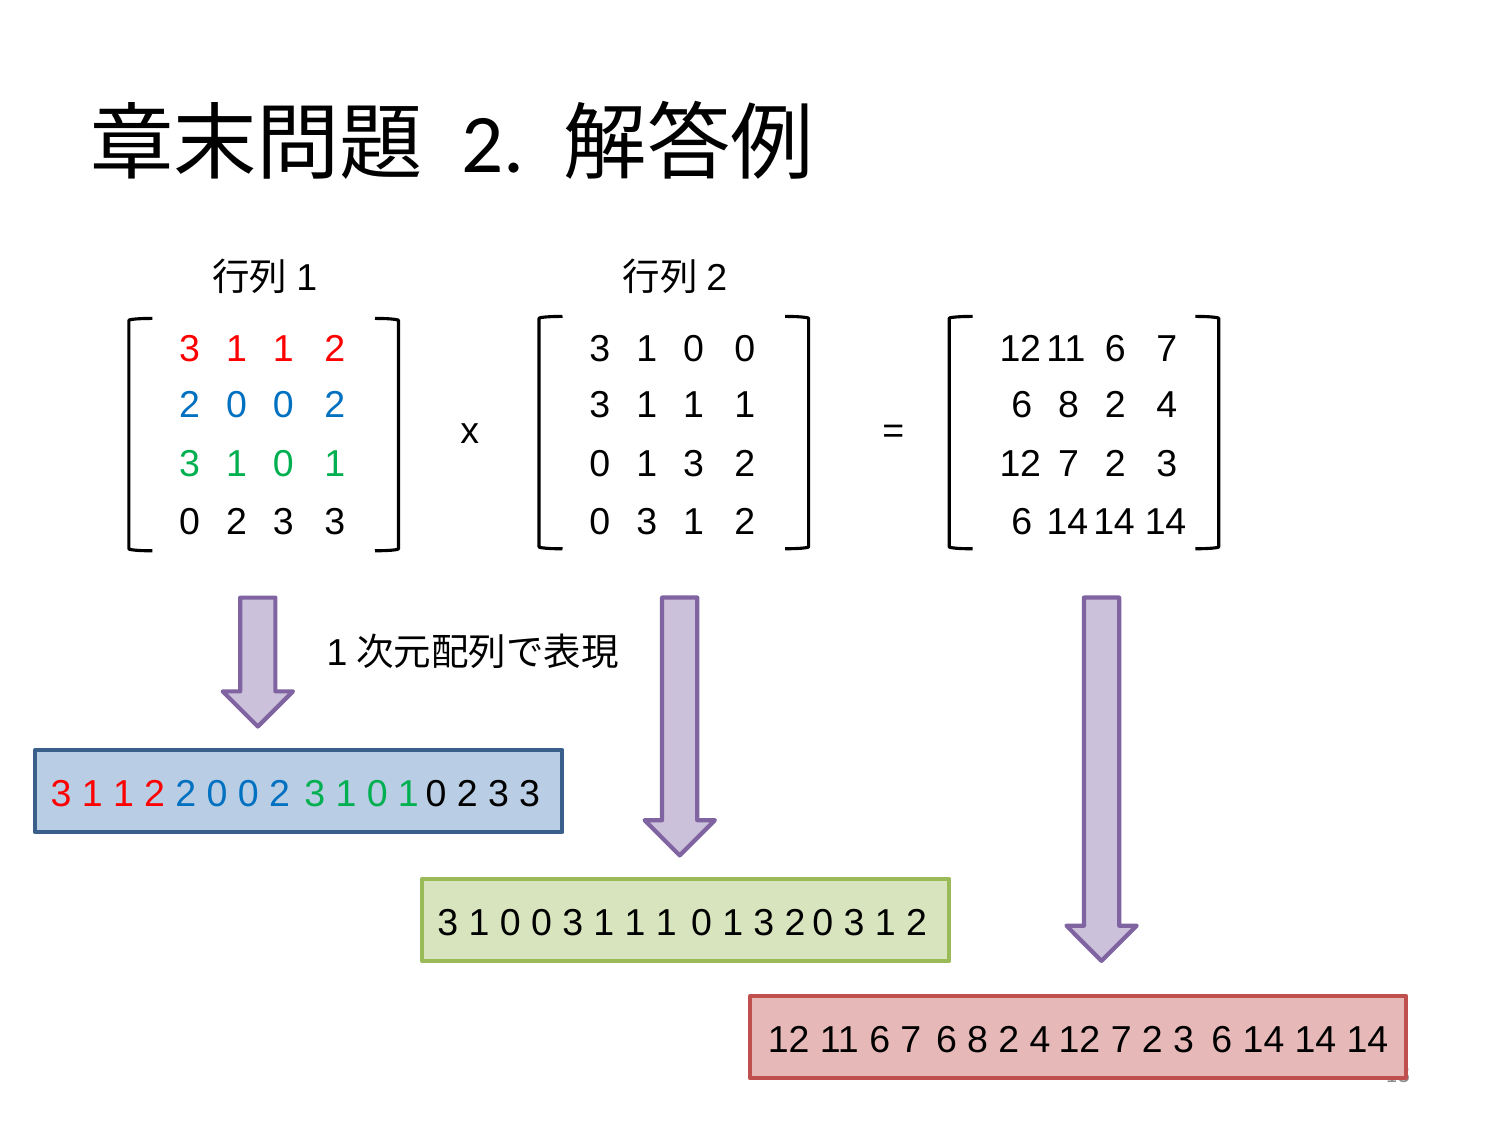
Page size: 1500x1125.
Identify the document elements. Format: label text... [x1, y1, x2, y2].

text_box 14 [1078, 490, 1129, 550]
text_box [128, 317, 153, 552]
text_box 12 11 6 7 [753, 1007, 921, 1068]
text_box 14 [1031, 490, 1078, 550]
text_box 1 [211, 431, 258, 490]
text_box [1064, 595, 1139, 963]
text_box 3 [309, 490, 361, 550]
text_box [785, 315, 810, 550]
text_box 7 [1141, 316, 1193, 372]
text_box 2 [211, 490, 258, 550]
text_box 1 [621, 431, 668, 490]
text_box 1 [211, 316, 258, 372]
text_box 0 [574, 490, 621, 550]
text_box 2 0 0 2 [160, 761, 289, 822]
text_box [538, 315, 563, 550]
text_box = [867, 398, 920, 459]
text_box 3 1 0 1 [289, 761, 410, 822]
text_box [420, 877, 951, 963]
text_box [748, 994, 1408, 1080]
text_box 2 [309, 372, 361, 431]
text_box 3 1 1 2 [35, 761, 160, 822]
text_box [1195, 315, 1220, 550]
text_box 1 [668, 490, 719, 550]
text_box 0 [164, 490, 211, 550]
text_box [642, 595, 717, 858]
text_box 3 [258, 490, 309, 550]
text_box 1 [719, 372, 771, 431]
text_box 2 [1090, 431, 1141, 490]
text_box [374, 317, 400, 552]
text_box 6 [1090, 316, 1141, 372]
text_box 11 [1031, 316, 1090, 372]
text_box 8 [1043, 372, 1090, 431]
text_box 0 [211, 372, 258, 431]
text_box 0 [258, 372, 309, 431]
text_box 12 7 2 3 [1043, 1007, 1196, 1068]
text_box 0 [258, 431, 309, 490]
text_box 2 [719, 490, 771, 550]
text_box 3 1 1 1 [547, 890, 676, 951]
text_box 2 [719, 431, 771, 490]
text_box 3 [668, 431, 719, 490]
text_box 2 [164, 372, 211, 431]
text_box 0 [719, 316, 771, 372]
text_box 0 2 3 3 [410, 761, 556, 822]
text_box 3 [1141, 431, 1193, 490]
text_box 3 [574, 316, 621, 372]
text_box 3 [621, 490, 668, 550]
text_box 6 14 14 14 [1196, 1007, 1404, 1068]
text_box x [445, 398, 495, 459]
text_box 行列2 [607, 246, 742, 306]
text_box 2 [1090, 372, 1141, 431]
text_box 6 8 2 4 [921, 1007, 1043, 1068]
text_box 7 [1043, 431, 1090, 490]
text_box 1 [309, 431, 361, 490]
text_box 2 [309, 316, 361, 372]
text_box 1 [668, 372, 719, 431]
text_box 14 [1129, 490, 1195, 550]
text_box 12 [984, 316, 1031, 377]
text_box 0 1 3 2 [676, 890, 797, 951]
text_box 6 [996, 372, 1043, 431]
text_box 3 [164, 431, 211, 490]
text_box 1 [621, 316, 668, 372]
text_box 0 [574, 431, 621, 490]
text_box 4 [1141, 372, 1193, 431]
text_box [948, 315, 973, 550]
text_box [33, 748, 564, 834]
text_box 12 [984, 431, 1043, 492]
slide_number 17 [1074, 1042, 1425, 1103]
text_box 1 [258, 316, 309, 372]
text_box 3 1 0 0 [422, 890, 547, 951]
text_box 3 [574, 372, 621, 431]
text_box 0 [668, 316, 719, 372]
text_box 3 [164, 316, 211, 372]
text_box 0 3 1 2 [797, 890, 953, 951]
text_box 行列1 [197, 246, 332, 306]
text_box [220, 595, 295, 729]
title 章末問題 2. 解答例 [74, 44, 1426, 233]
text_box 6 [996, 490, 1031, 550]
text_box 1 [621, 372, 668, 431]
text_box 1次元配列で表現 [311, 621, 634, 681]
